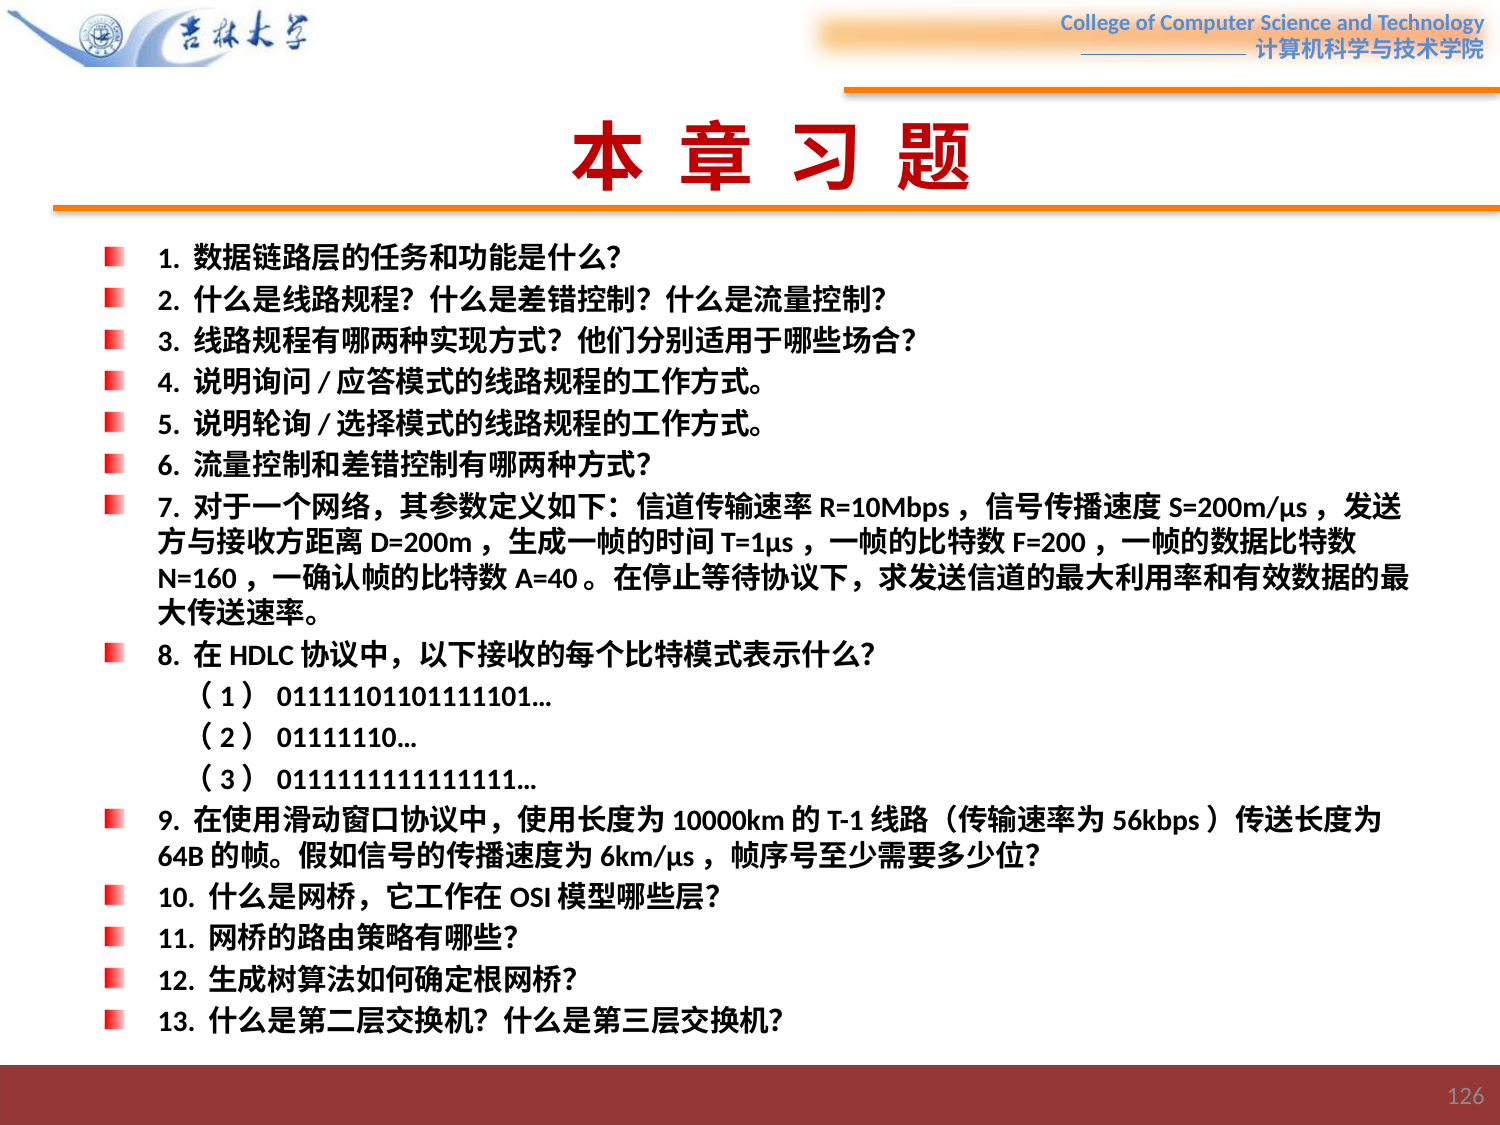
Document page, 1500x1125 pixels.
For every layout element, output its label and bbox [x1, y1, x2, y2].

text_box [0, 0, 1500, 1125]
